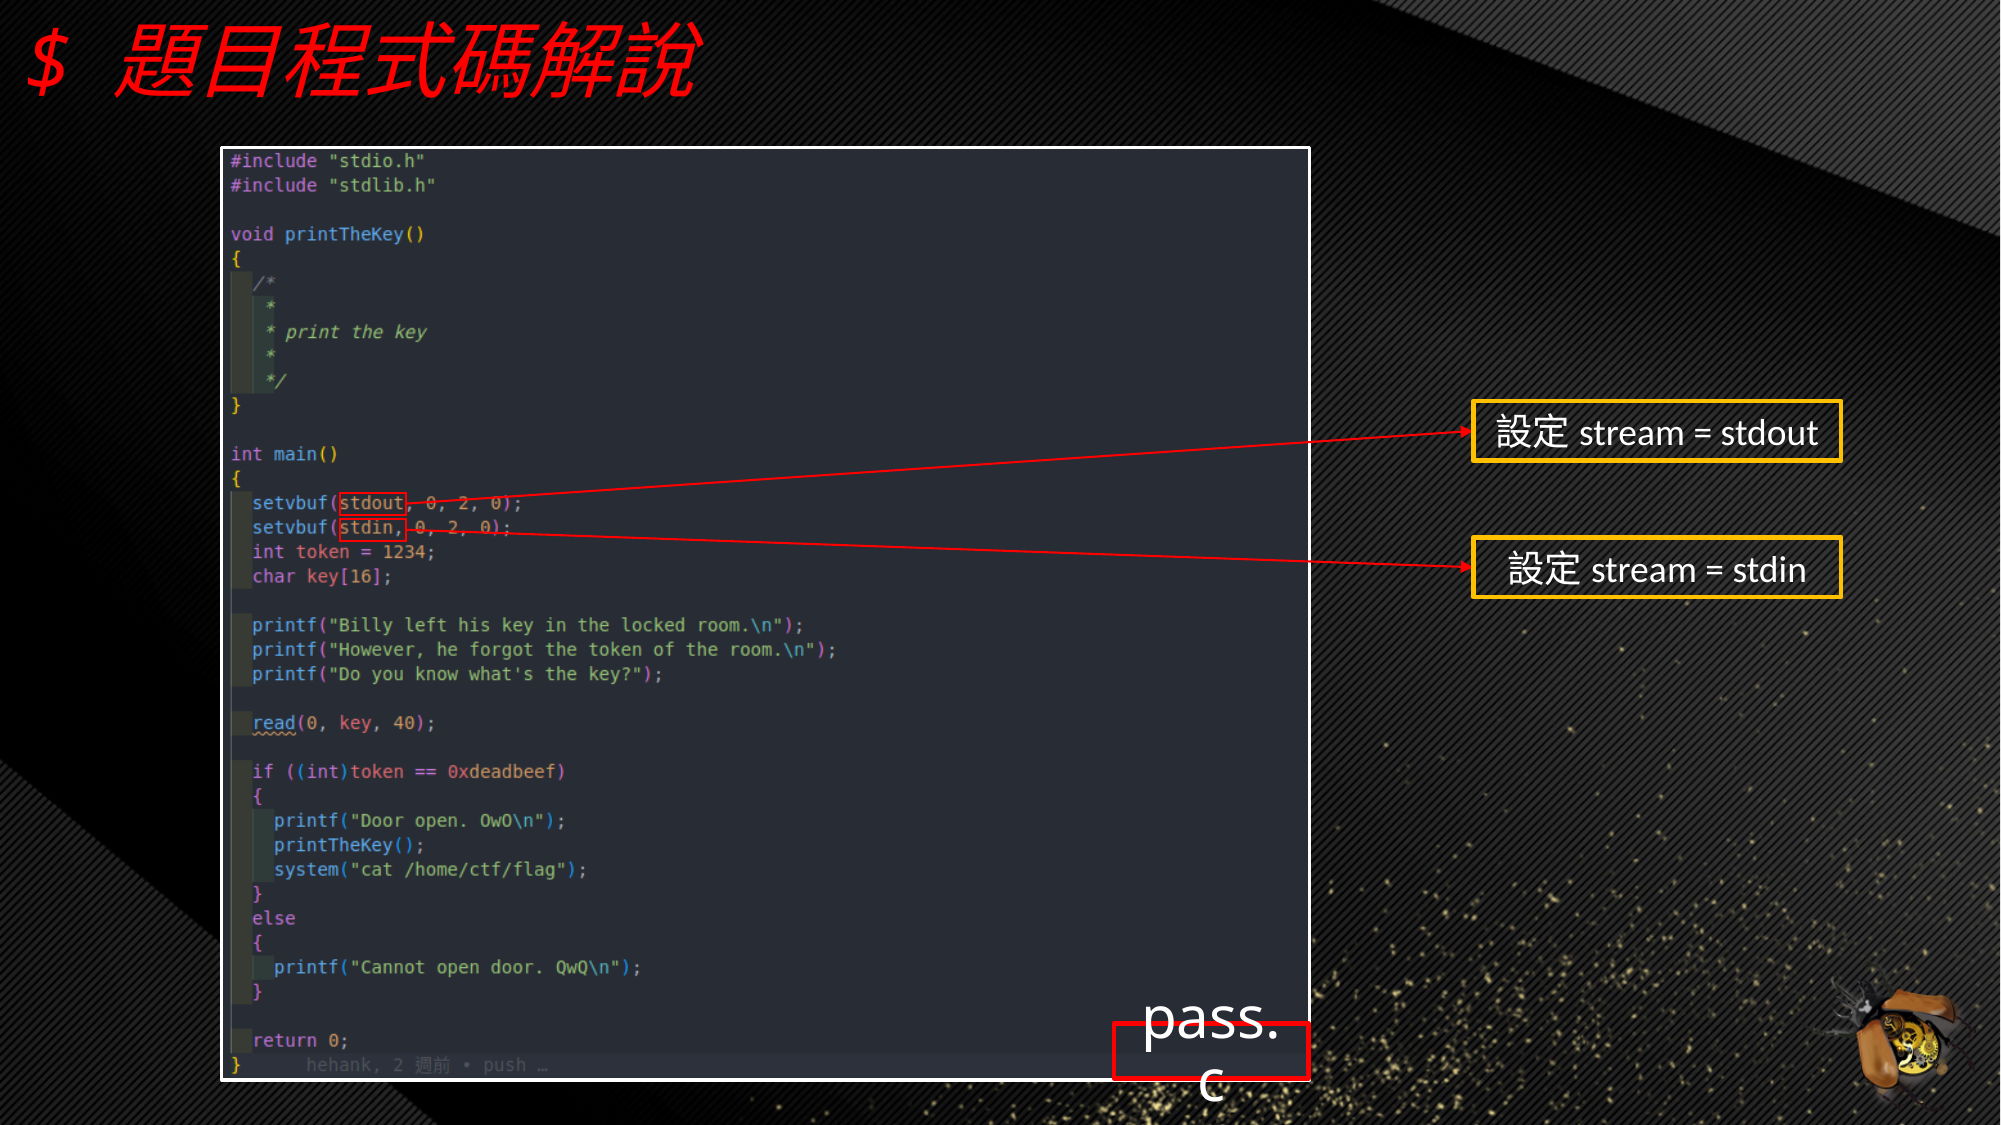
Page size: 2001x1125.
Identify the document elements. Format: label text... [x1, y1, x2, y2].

text_box $ 題目程式碼解說 [0, 0, 722, 129]
text_box 設定stream = stdout [1473, 401, 1842, 461]
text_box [405, 529, 1474, 568]
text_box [405, 431, 1474, 504]
text_box 設定stream = stdin [1473, 537, 1842, 598]
picture [0, 0, 2001, 1125]
